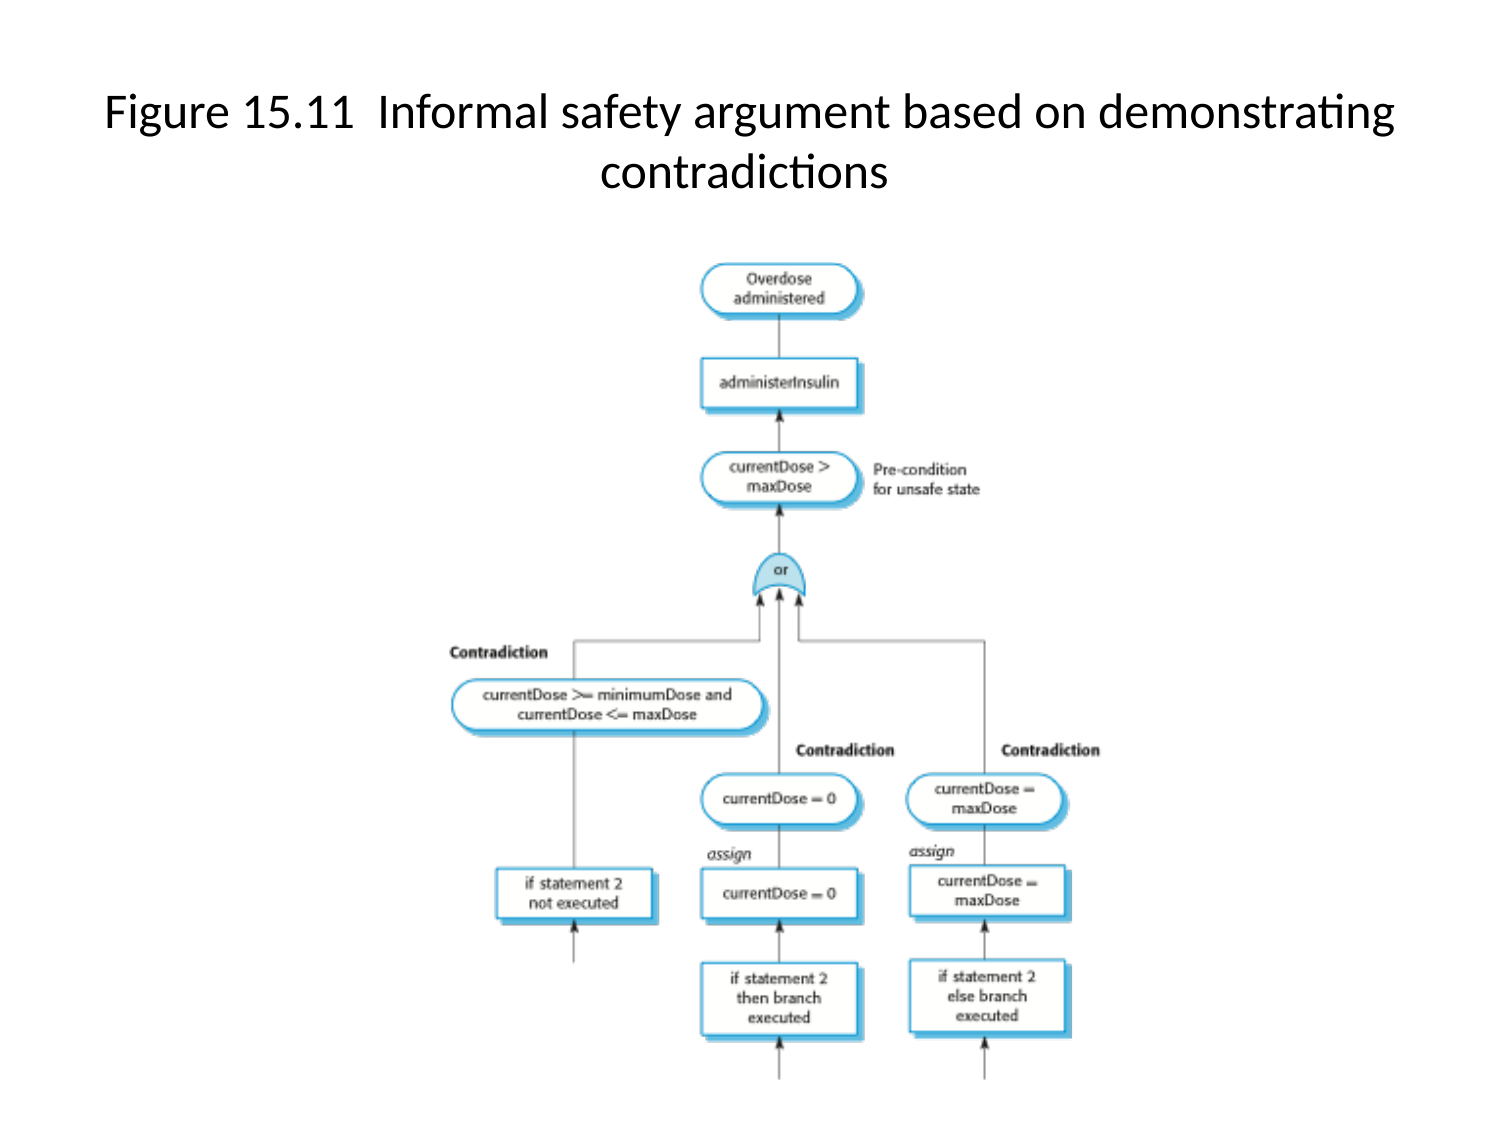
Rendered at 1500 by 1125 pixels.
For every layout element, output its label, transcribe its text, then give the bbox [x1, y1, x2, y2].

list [39, 262, 1500, 1082]
title Figure 15.11 Informal safety argument based on demonstrating contradictions [75, 45, 1425, 233]
